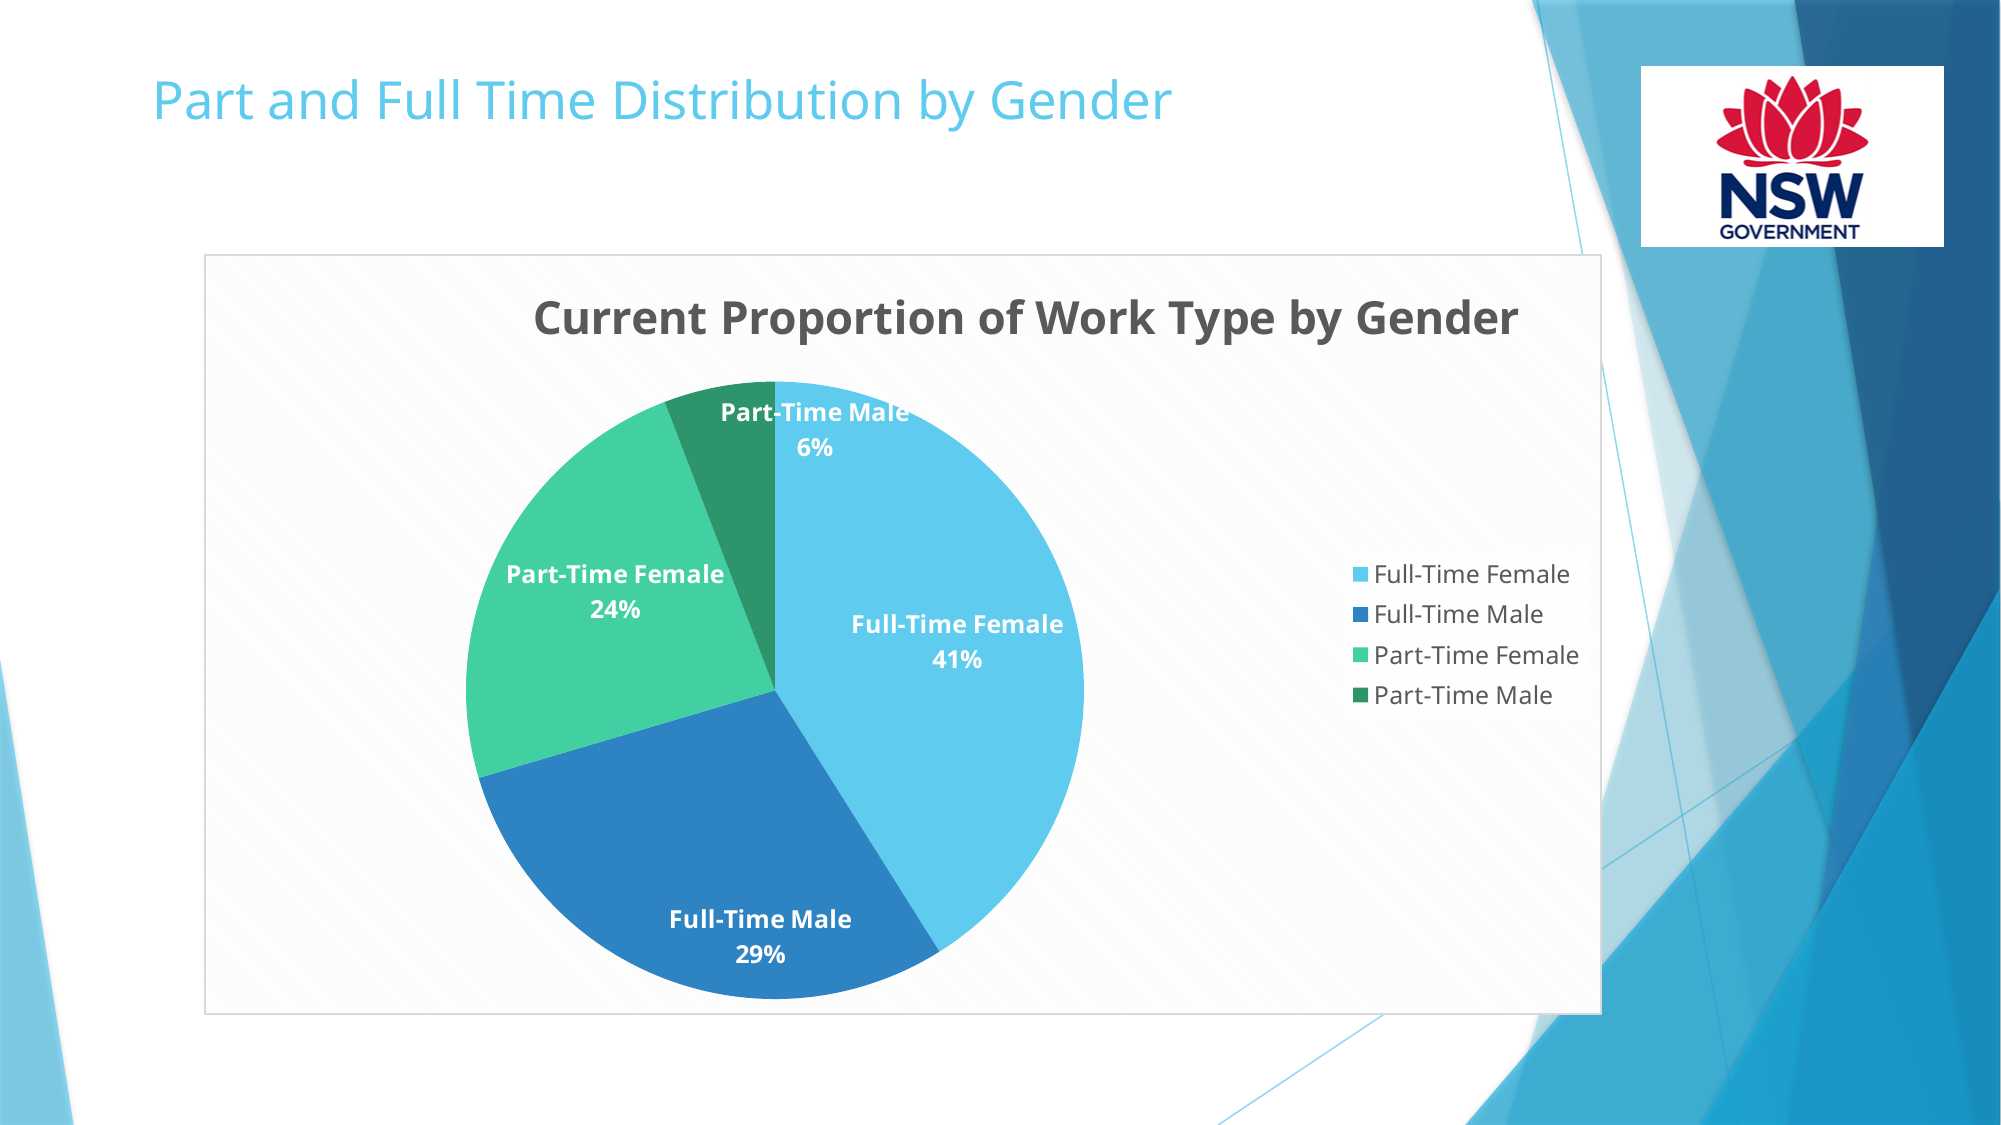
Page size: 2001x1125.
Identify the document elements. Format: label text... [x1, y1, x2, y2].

title Part and Full Time Distribution by Gender [137, 59, 1863, 139]
chart [203, 253, 1603, 1016]
picture [1640, 65, 1944, 248]
